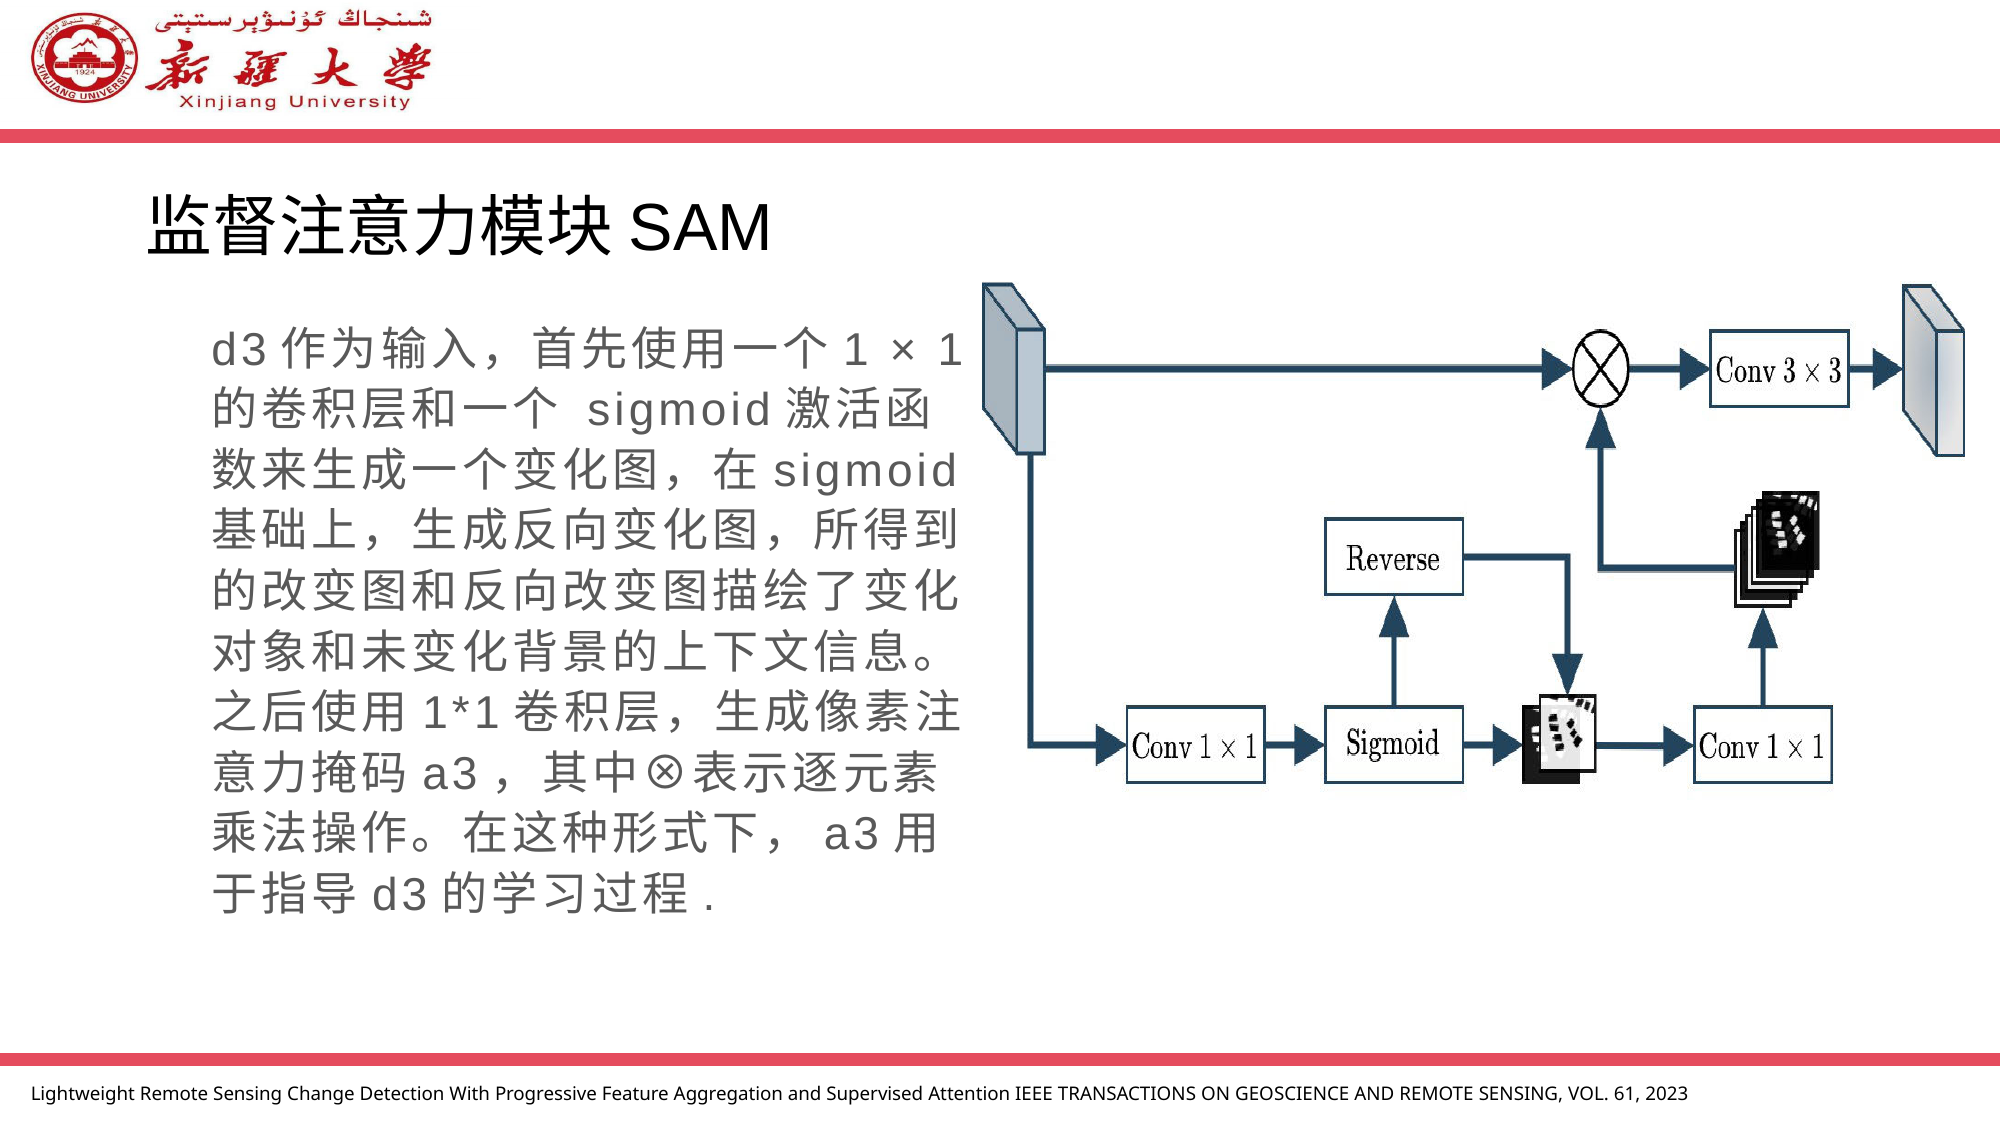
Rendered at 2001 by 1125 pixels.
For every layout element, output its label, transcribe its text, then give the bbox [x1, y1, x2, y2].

text_box [0, 129, 2000, 143]
text_box Lightweight Remote Sensing Change Detection With Progressive Feature Aggregation and Supervised Attention IEEE TRANSACTIONS ON GEOSCIENCE AND REMOTE SENSING, VOL. 61, 2023 [16, 1073, 1997, 1114]
subtitle d3作为输入，首先使用一个1 × 1的卷积层和一个 sigmoid激活函数来生成一个变化图，在sigmoid基础上，生成反向变化图，所得到的改变图和反向改变图描绘了变化对象和未变化背景的上下文信息。之后使用1*1卷积层，生成像素注意力掩码a3，其中⊗表示逐元素乘法操作。在这种形式下，a3用于指导d3的学习过程. [196, 305, 1001, 977]
picture [0, 0, 482, 131]
text_box [0, 1053, 2000, 1066]
text_box 监督注意力模块SAM [37, 176, 882, 262]
picture [981, 281, 1966, 800]
